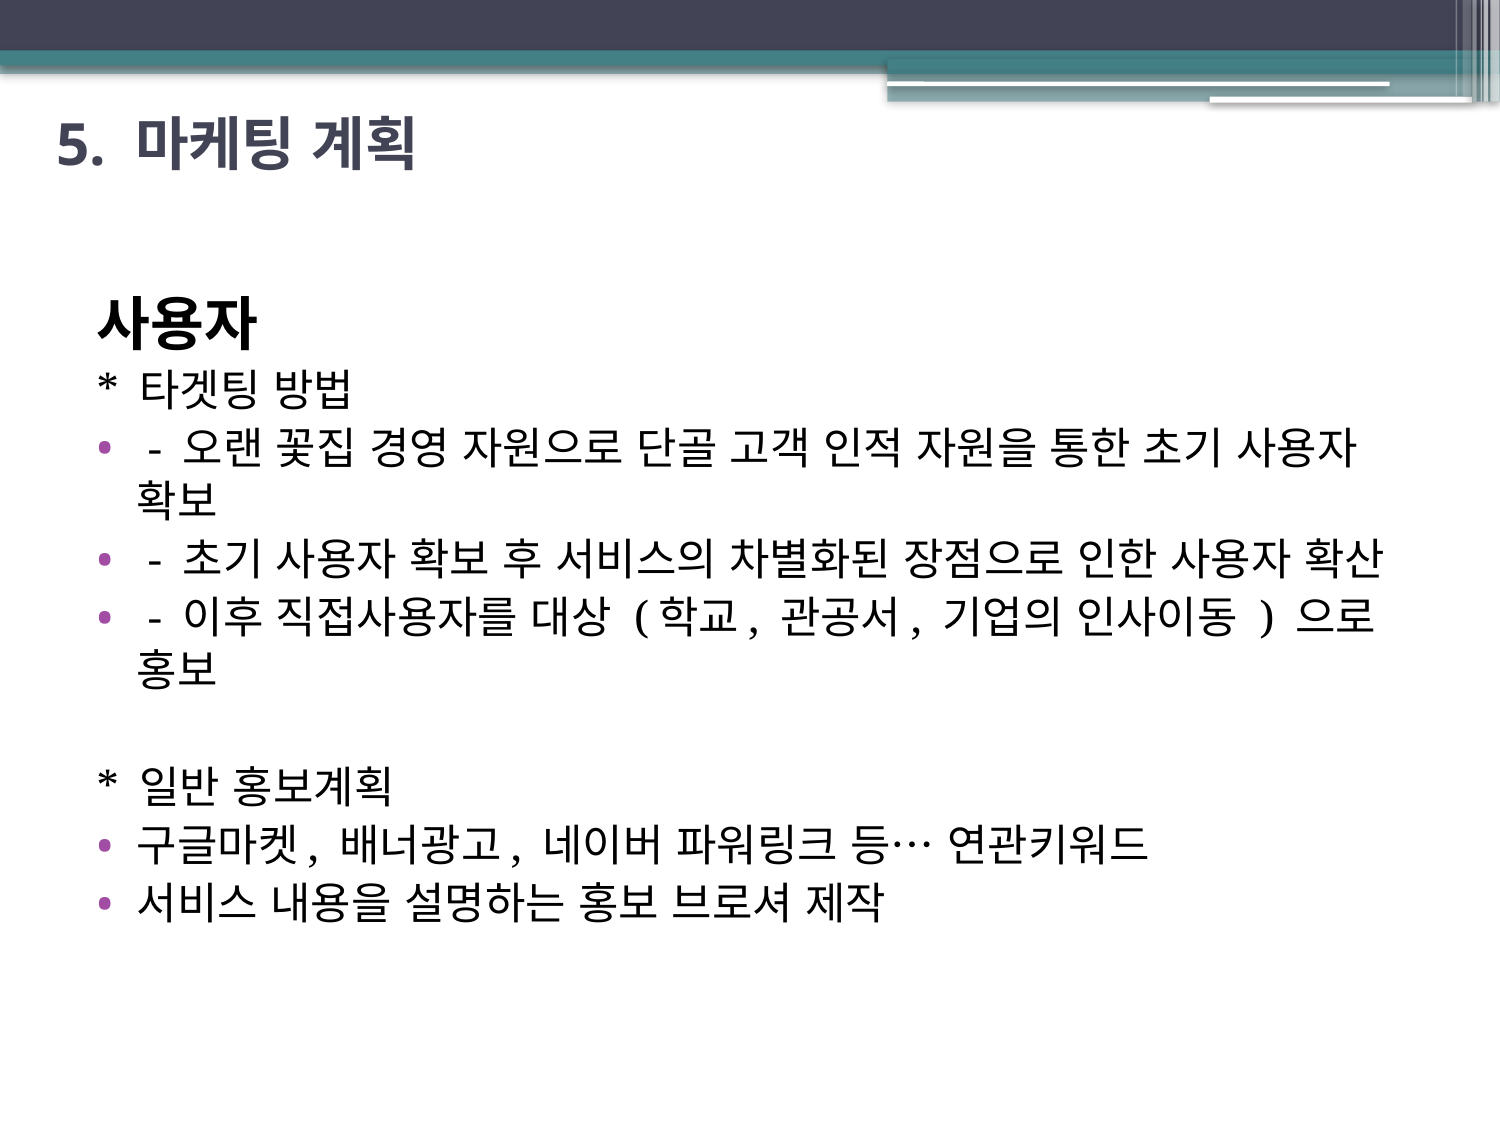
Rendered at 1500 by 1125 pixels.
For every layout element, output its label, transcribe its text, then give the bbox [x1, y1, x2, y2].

list 사용자 * 타겟팅 방법 - 오랜 꽃집 경영 자원으로 단골 고객 인적 자원을 통한 초기 사용자 확보 - 초기 사용자 확보 후 서비스의 차별화된 장점으로 인한 사용자 확산 - 이후 직접사용자를 대상 (학교, 관공서, 기업의 인사이동 ) 으로 홍보 * 일반 홍보계획 구글마켓, 배너광고, 네이버 파워링크 등… 연관키워드 서비스 내용을 설명하는 홍보 브로셔 제작 [64, 278, 1415, 989]
title 5. 마케팅 계획 [41, 54, 1392, 230]
